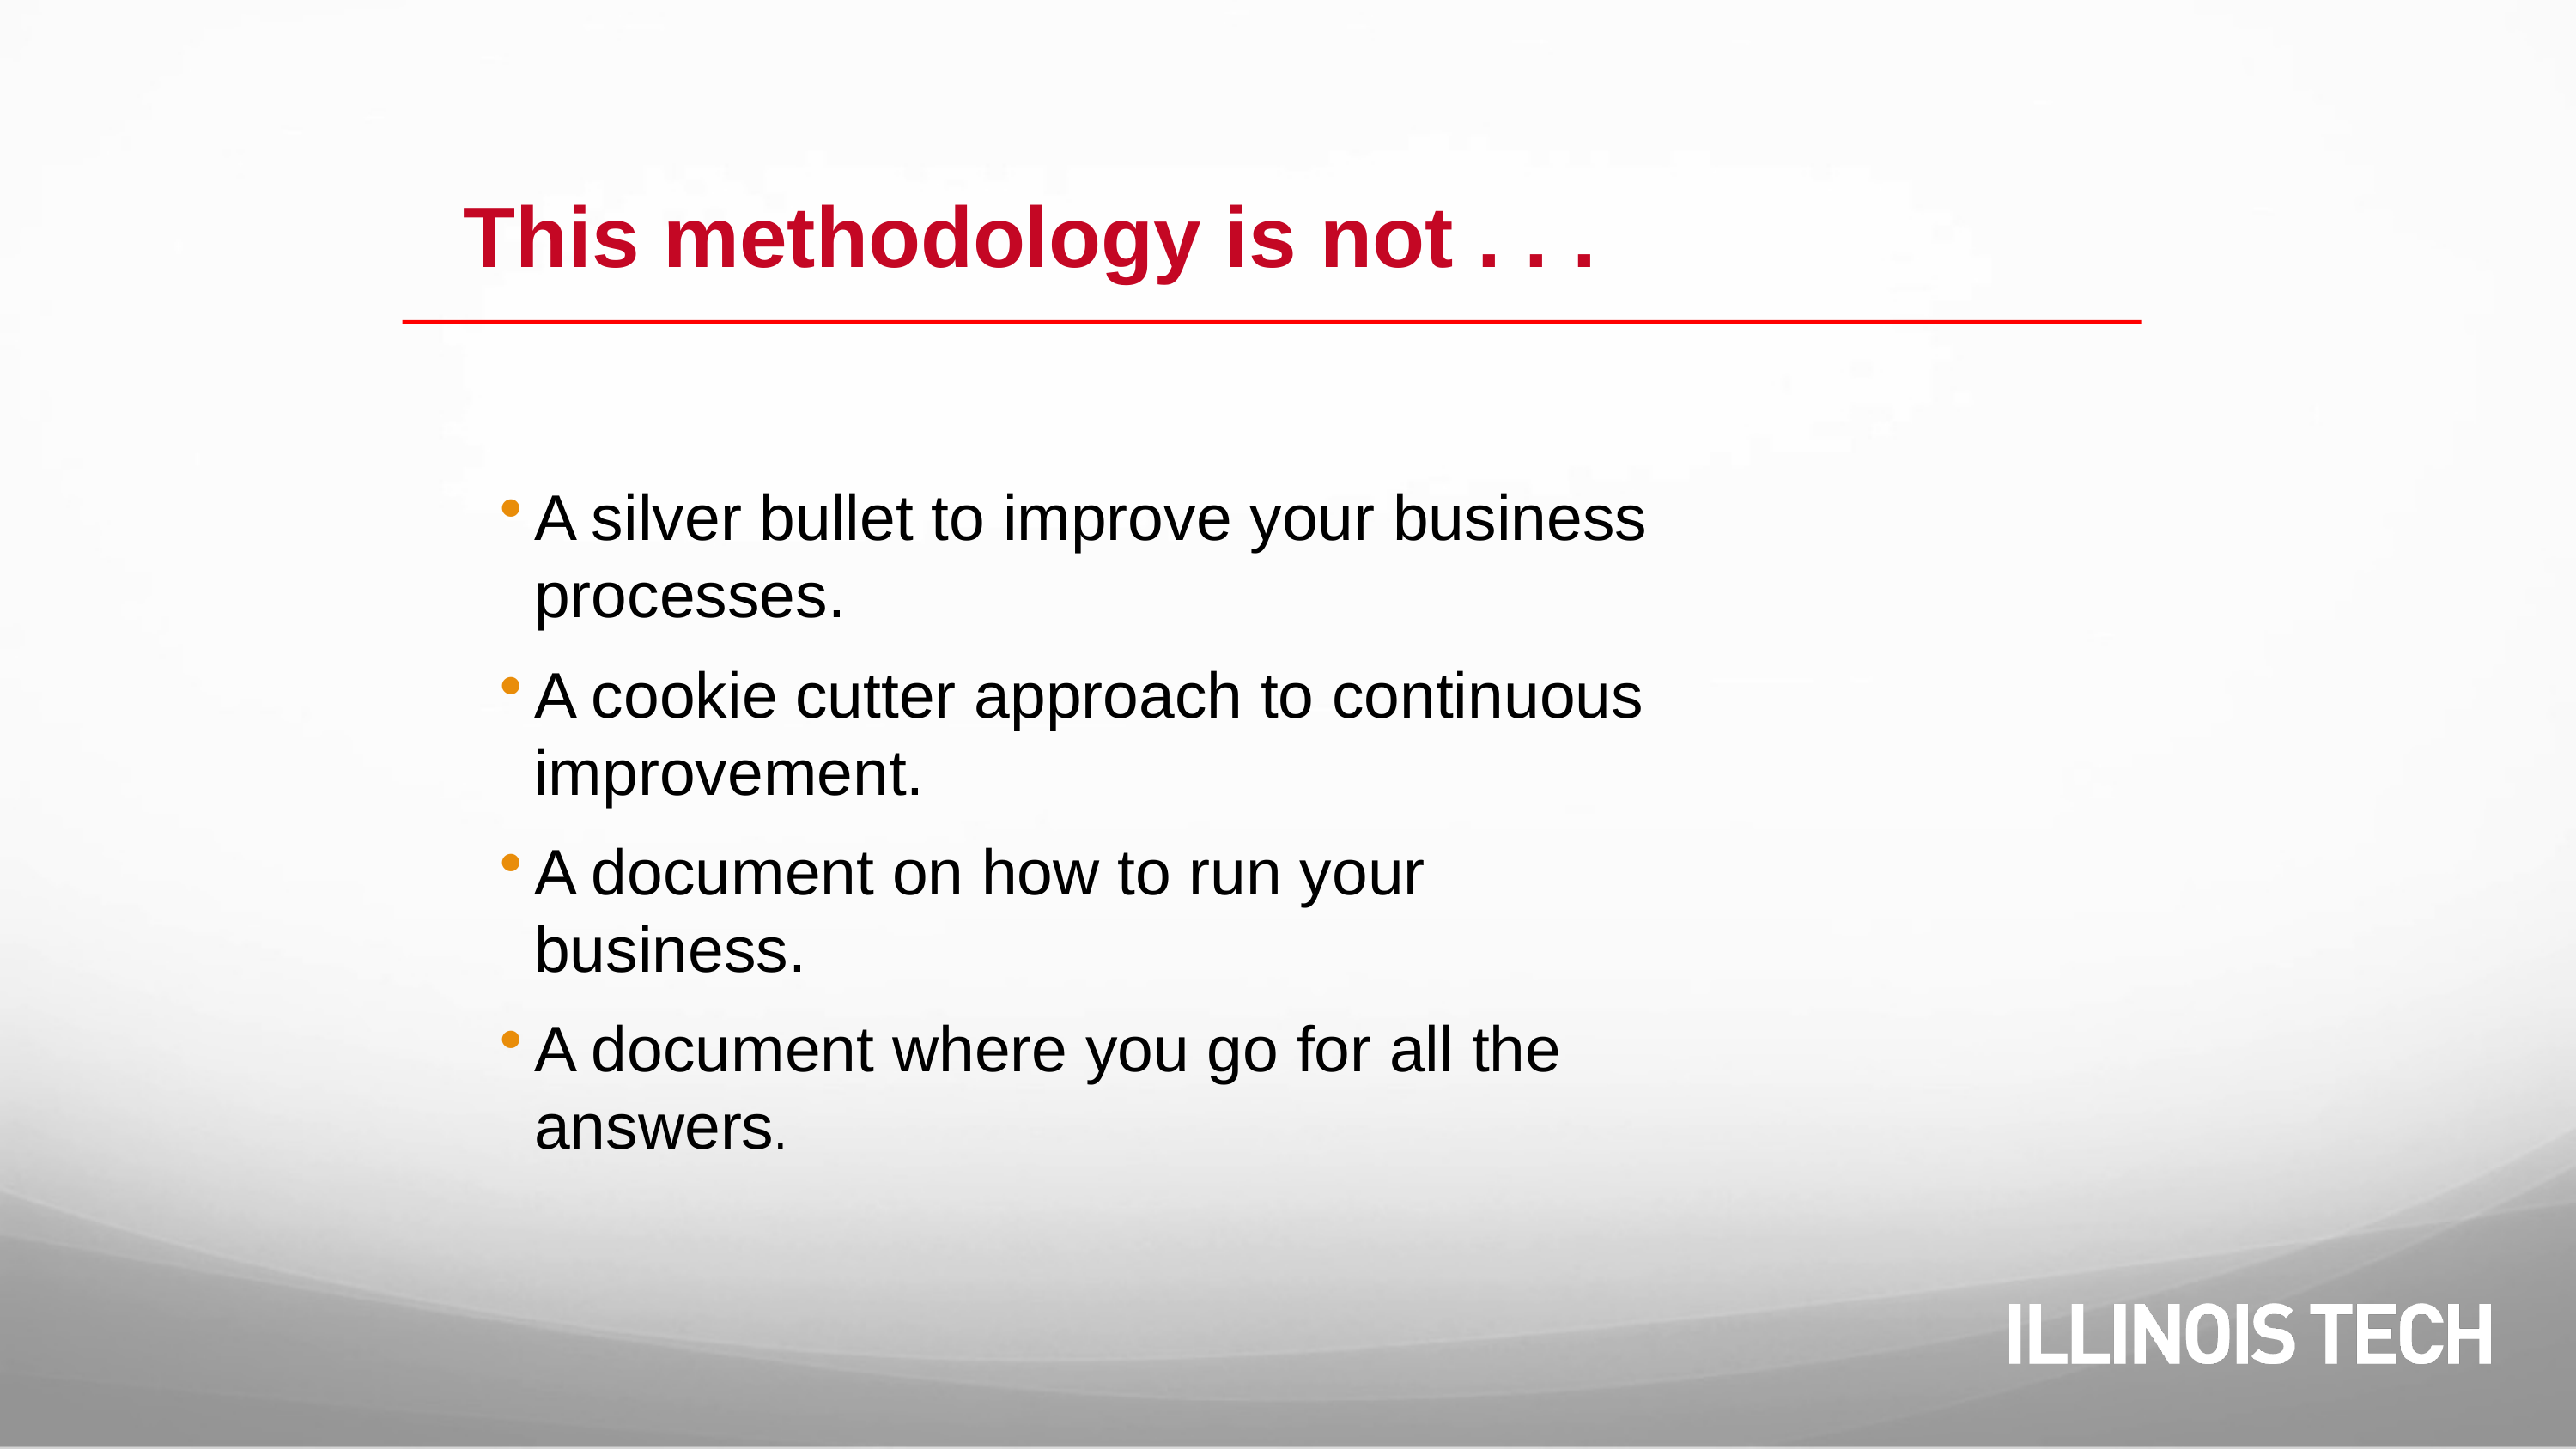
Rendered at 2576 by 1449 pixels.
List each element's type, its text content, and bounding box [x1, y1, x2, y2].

text_box A silver bullet to improve your business processes. A cookie cutter approach to continuous improvement. A document on how to run your business. A document where you go for all the answers. [450, 386, 1733, 1172]
picture [0, 0, 2576, 1449]
text_box This methodology is not . . . [451, 112, 2093, 355]
